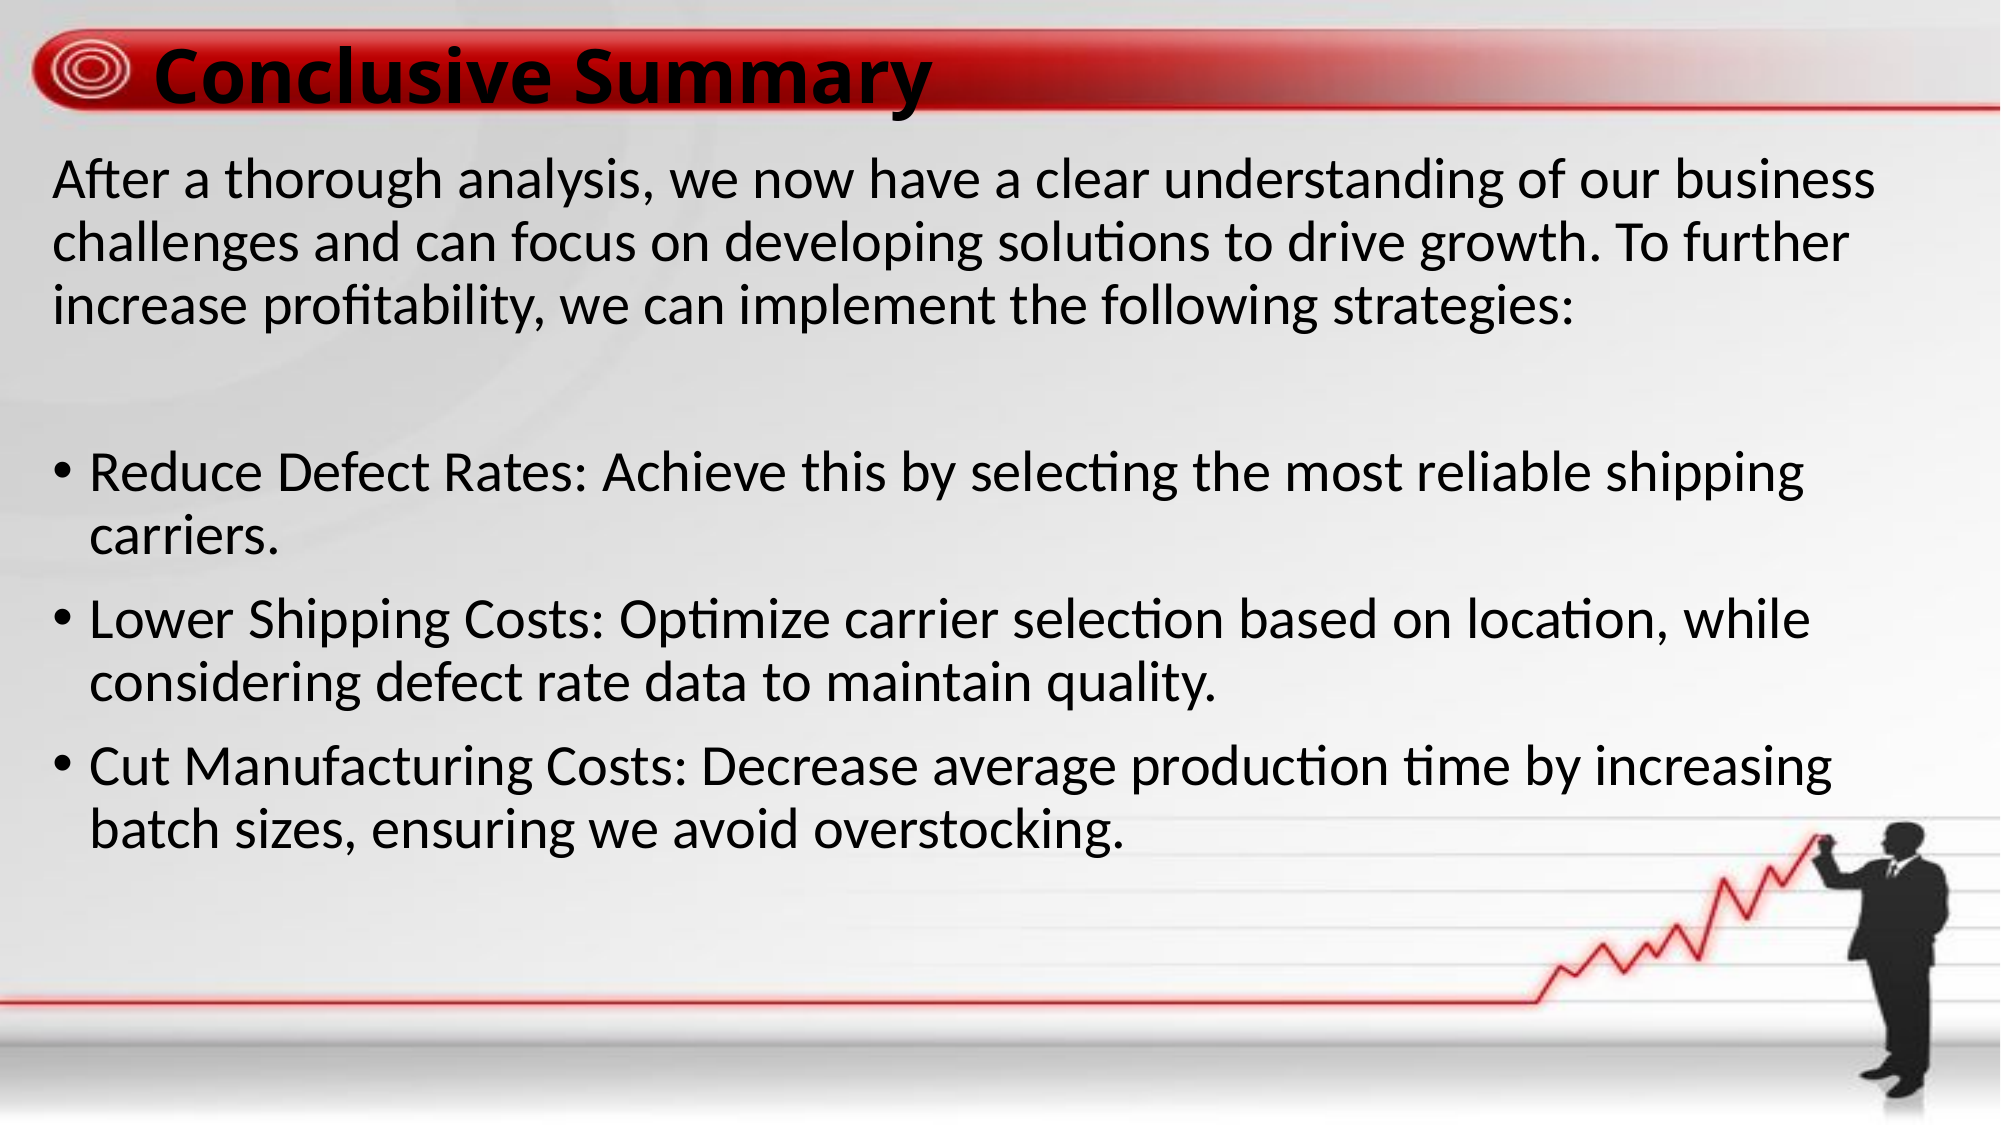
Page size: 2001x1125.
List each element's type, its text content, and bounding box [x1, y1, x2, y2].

list After a thorough analysis, we now have a clear understanding of our business challenges and can focus on developing solutions to drive growth. To further increase profitability, we can implement the following strategies: Reduce Defect Rates: Achieve this by selecting the most reliable shipping carriers. Lower Shipping Costs: Optimize carrier selection based on location, while considering defect rate data to maintain quality. Cut Manufacturing Costs: Decrease average production time by increasing batch sizes, ensuring we avoid overstocking. [37, 140, 1958, 1014]
title Conclusive Summary [137, 0, 1789, 140]
picture [0, 0, 2001, 1125]
